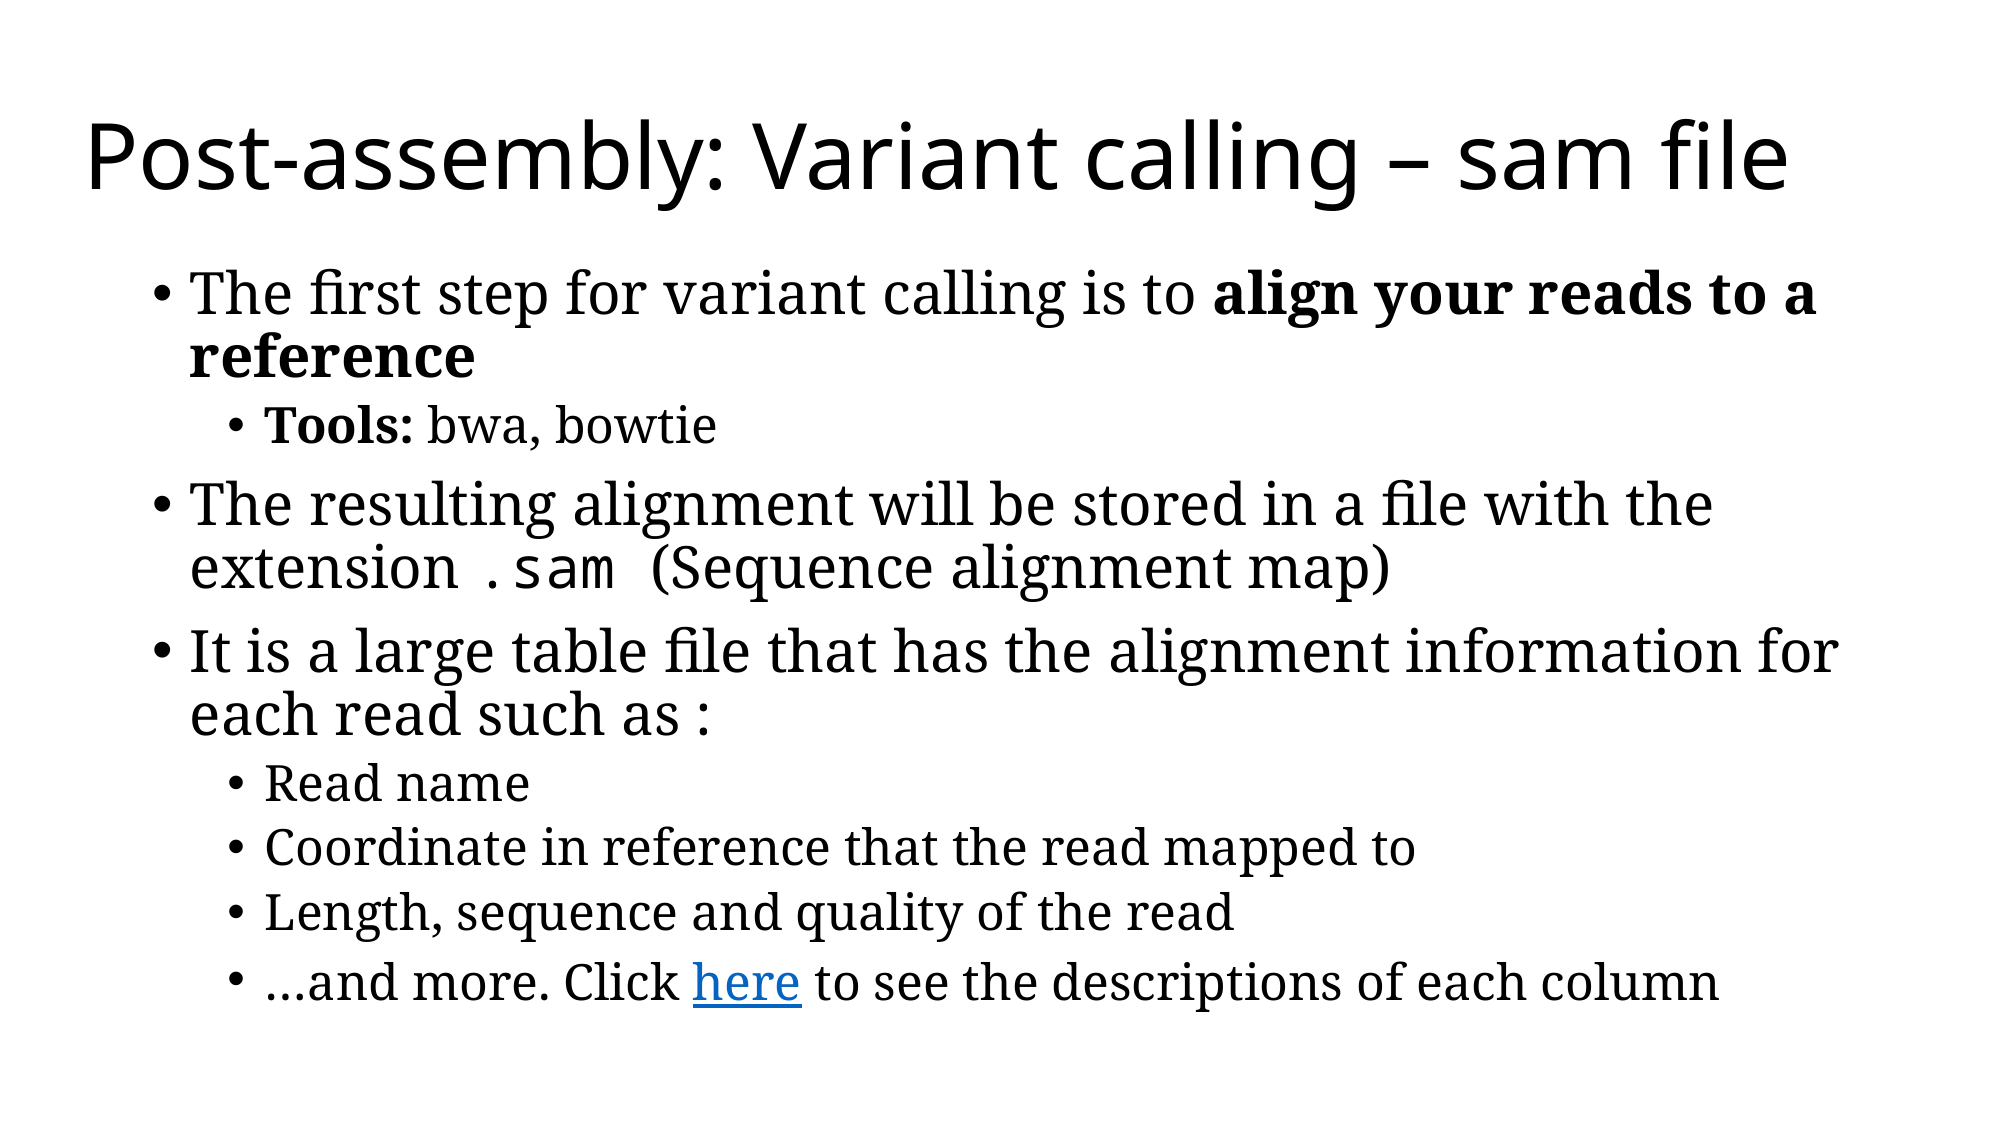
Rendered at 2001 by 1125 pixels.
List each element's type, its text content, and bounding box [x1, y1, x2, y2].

list The first step for variant calling is to align your reads to a reference Tools: bwa, bowtie The resulting alignment will be stored in a file with the extension .sam (Sequence alignment map) It is a large table file that has the alignment information for each read such as : Read name Coordinate in reference that the read mapped to Length, sequence and quality of the read …and more. Click here to see the descriptions of each column [137, 256, 1863, 971]
text_box Post-assembly: Variant calling – sam file [68, 97, 1932, 223]
